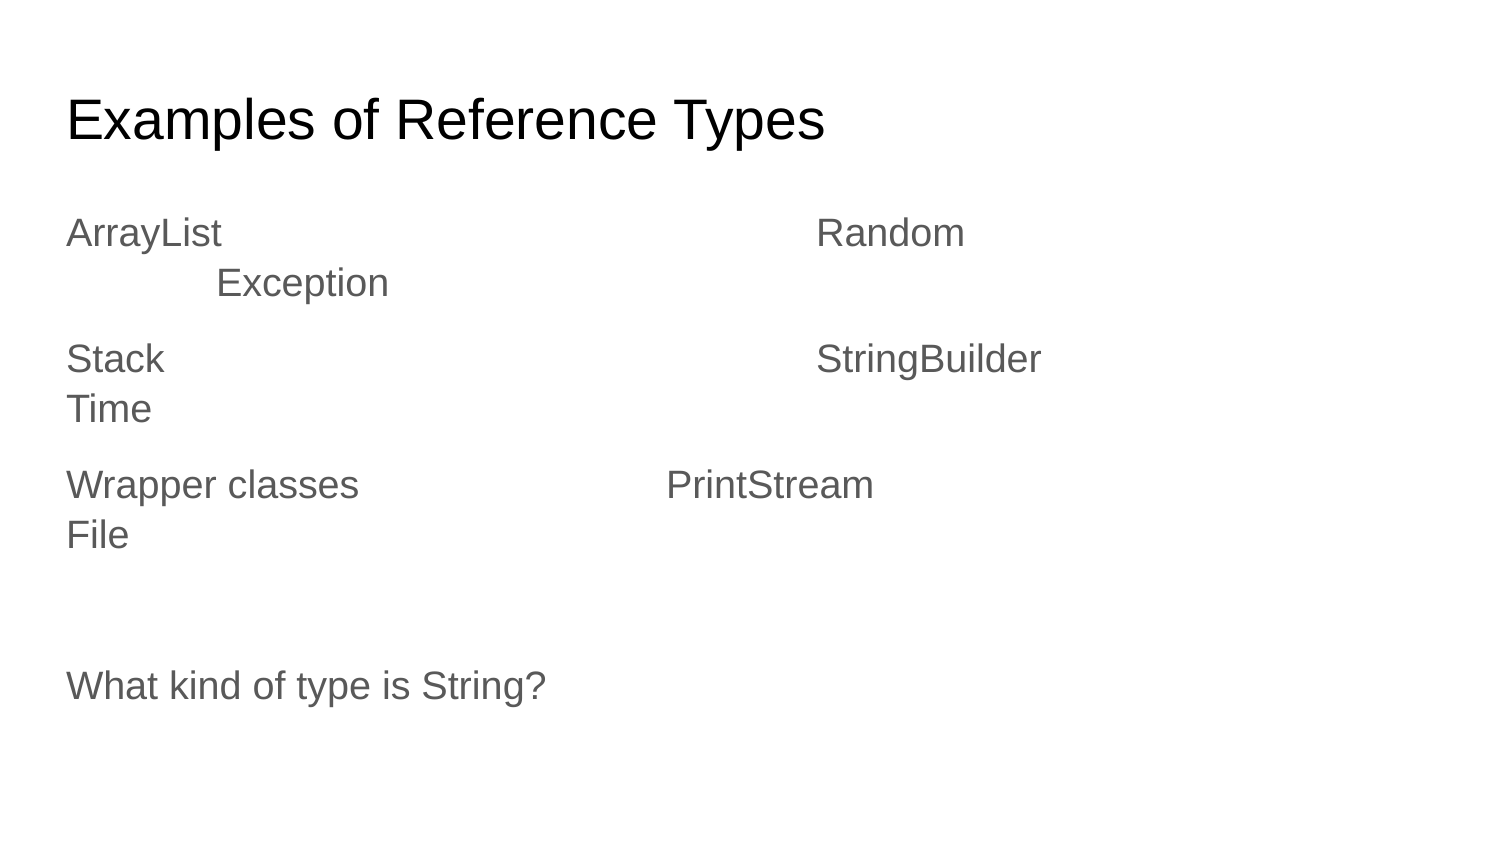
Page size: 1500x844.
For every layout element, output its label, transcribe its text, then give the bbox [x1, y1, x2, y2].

list ArrayList Random Exception Stack StringBuilder Time Wrapper classes PrintStream File What kind of type is String? [51, 189, 1449, 750]
title Examples of Reference Types [51, 72, 1449, 167]
